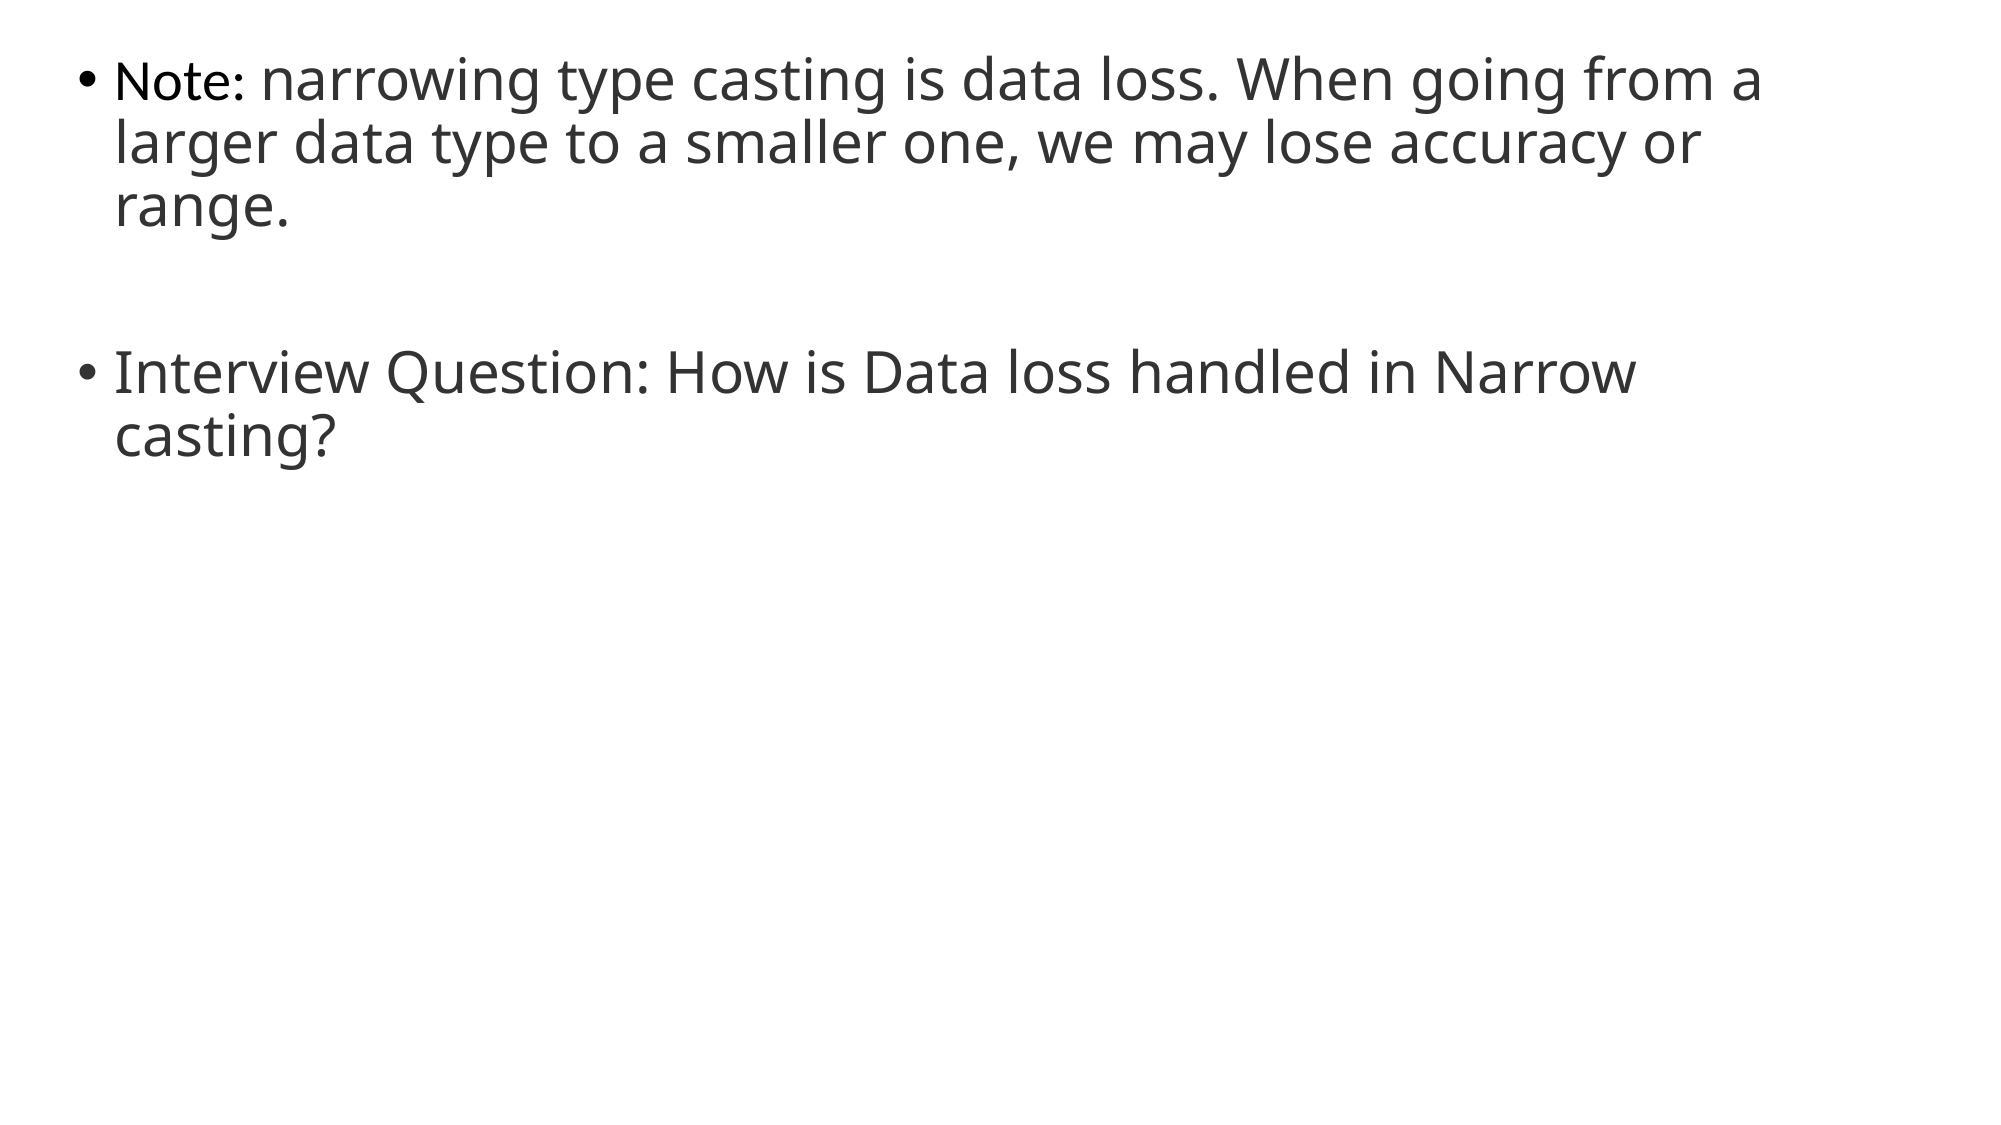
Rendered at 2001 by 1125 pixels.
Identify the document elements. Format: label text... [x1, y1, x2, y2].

list Note: narrowing type casting is data loss. When going from a larger data type to a smaller one, we may lose accuracy or range. Interview Question: How is Data loss handled in Narrow casting? [62, 42, 1788, 757]
